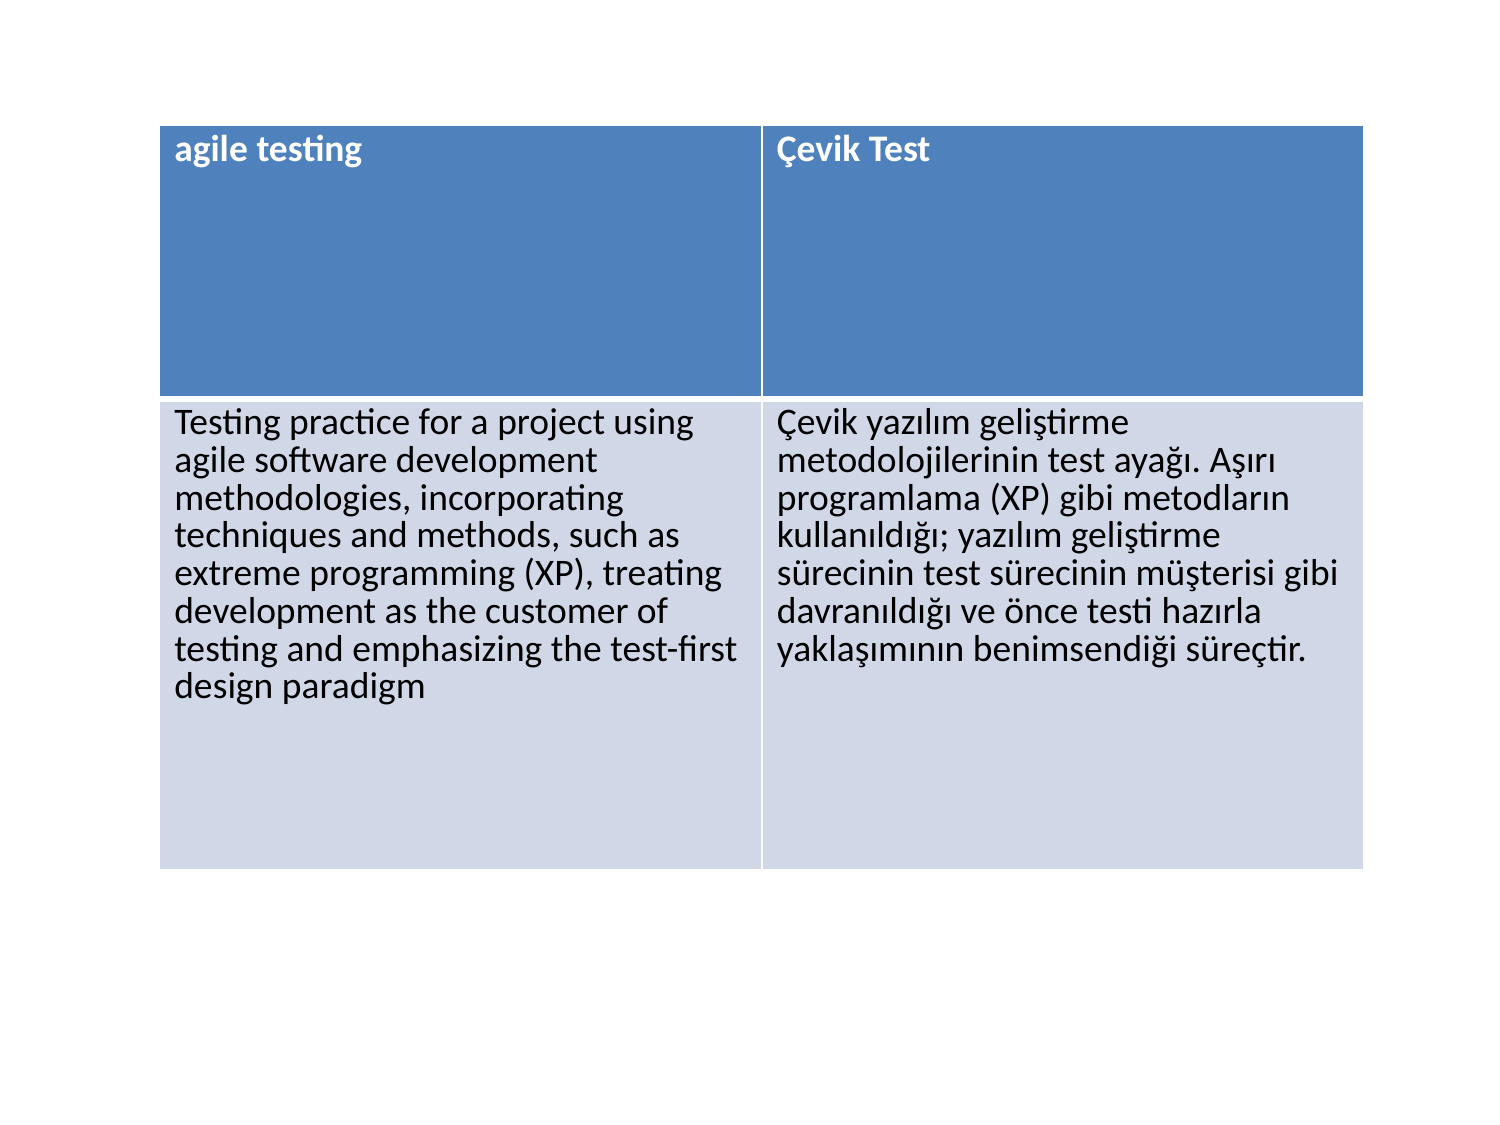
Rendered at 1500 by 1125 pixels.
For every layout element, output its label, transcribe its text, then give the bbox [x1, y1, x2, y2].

table_header agile testing [160, 126, 761, 396]
table_cell Çevik yazılım geliştirme metodolojilerinin test ayağı. Aşırı programlama (XP) gibi metodların kullanıldığı; yazılım geliştirme sürecinin test sürecinin müşterisi gibi davranıldığı ve önce testi hazırla yaklaşımının benimsendiği süreçtir. [763, 402, 1363, 869]
table_cell Testing practice for a project using agile software development methodologies, incorporating techniques and methods, such as extreme programming (XP), treating development as the customer of testing and emphasizing the test-first design paradigm [160, 402, 761, 869]
table_header Çevik Test [763, 126, 1363, 396]
